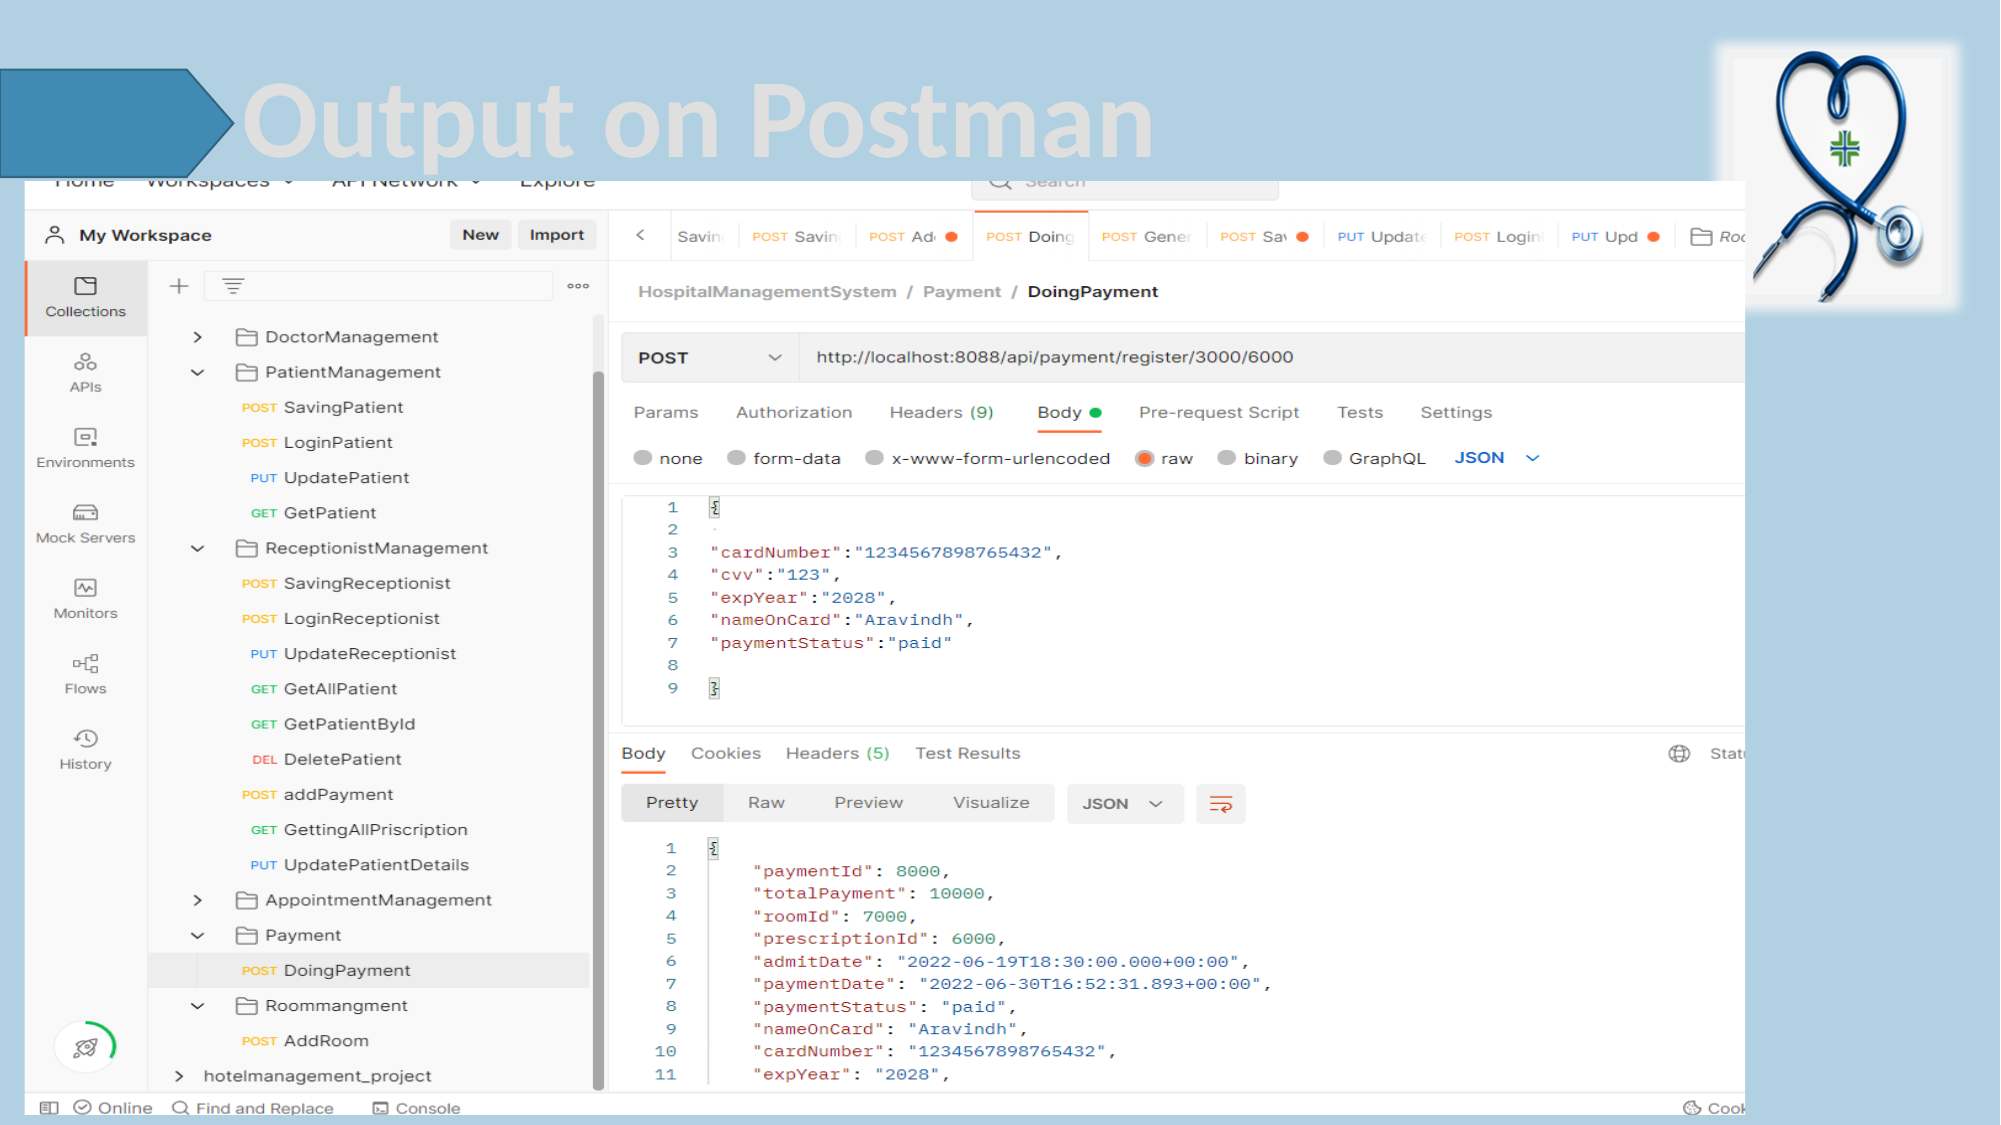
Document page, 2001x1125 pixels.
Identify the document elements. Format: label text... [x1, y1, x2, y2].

text_box [0, 68, 235, 179]
picture [24, 28, 1976, 1115]
text_box Output on Postman [227, 37, 1224, 181]
